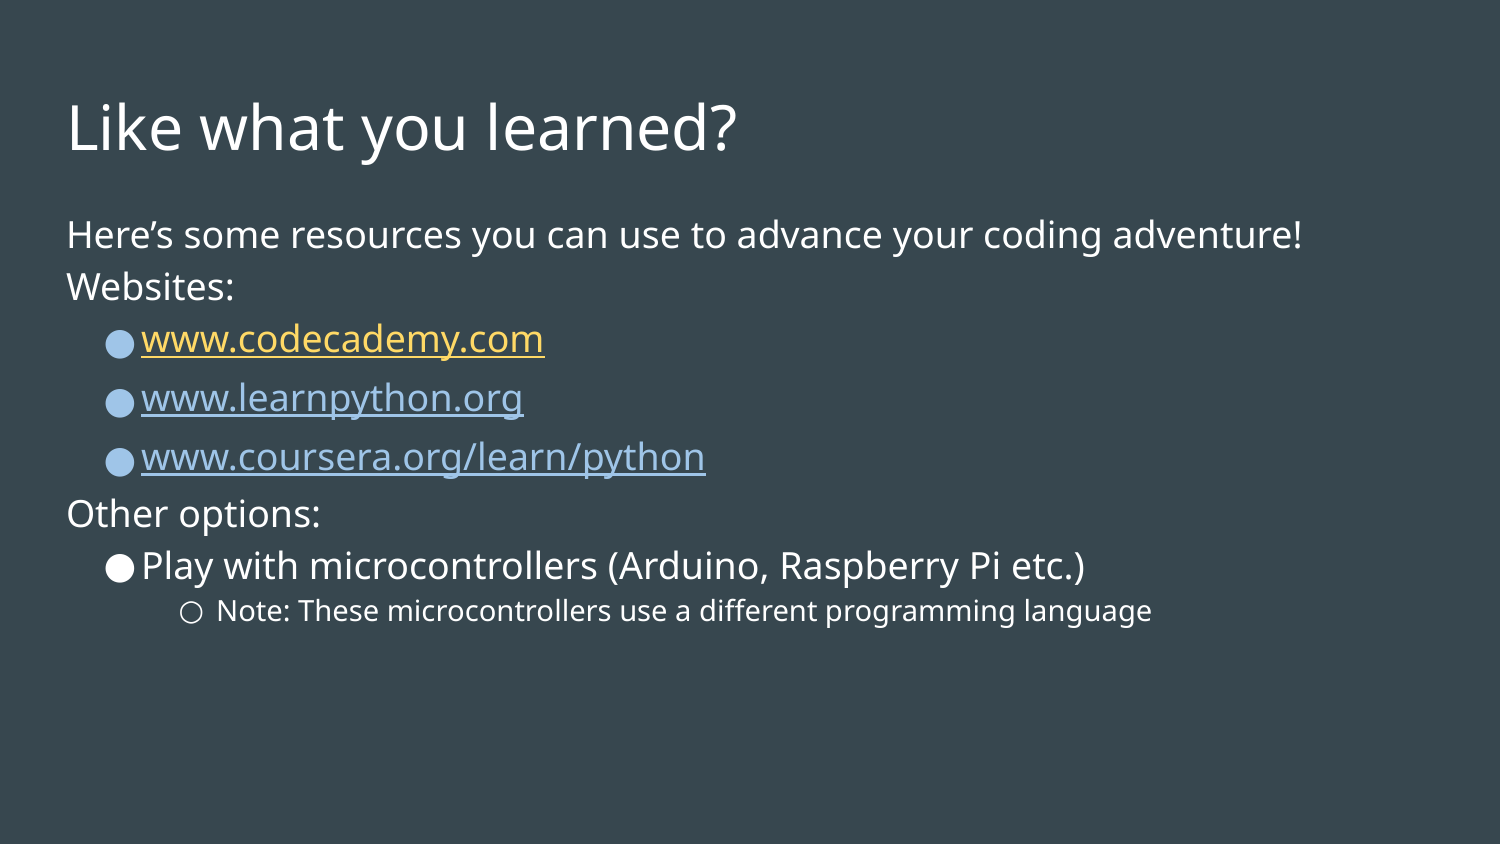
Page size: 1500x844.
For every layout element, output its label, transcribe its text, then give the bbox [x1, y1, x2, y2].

title Like what you learned? [51, 72, 1449, 167]
list Here’s some resources you can use to advance your coding adventure! Websites: www.codecademy.com www.learnpython.org www.coursera.org/learn/python Other options: Play with microcontrollers (Arduino, Raspberry Pi etc.) Note: These microcontrollers use a different programming language [51, 189, 1449, 750]
